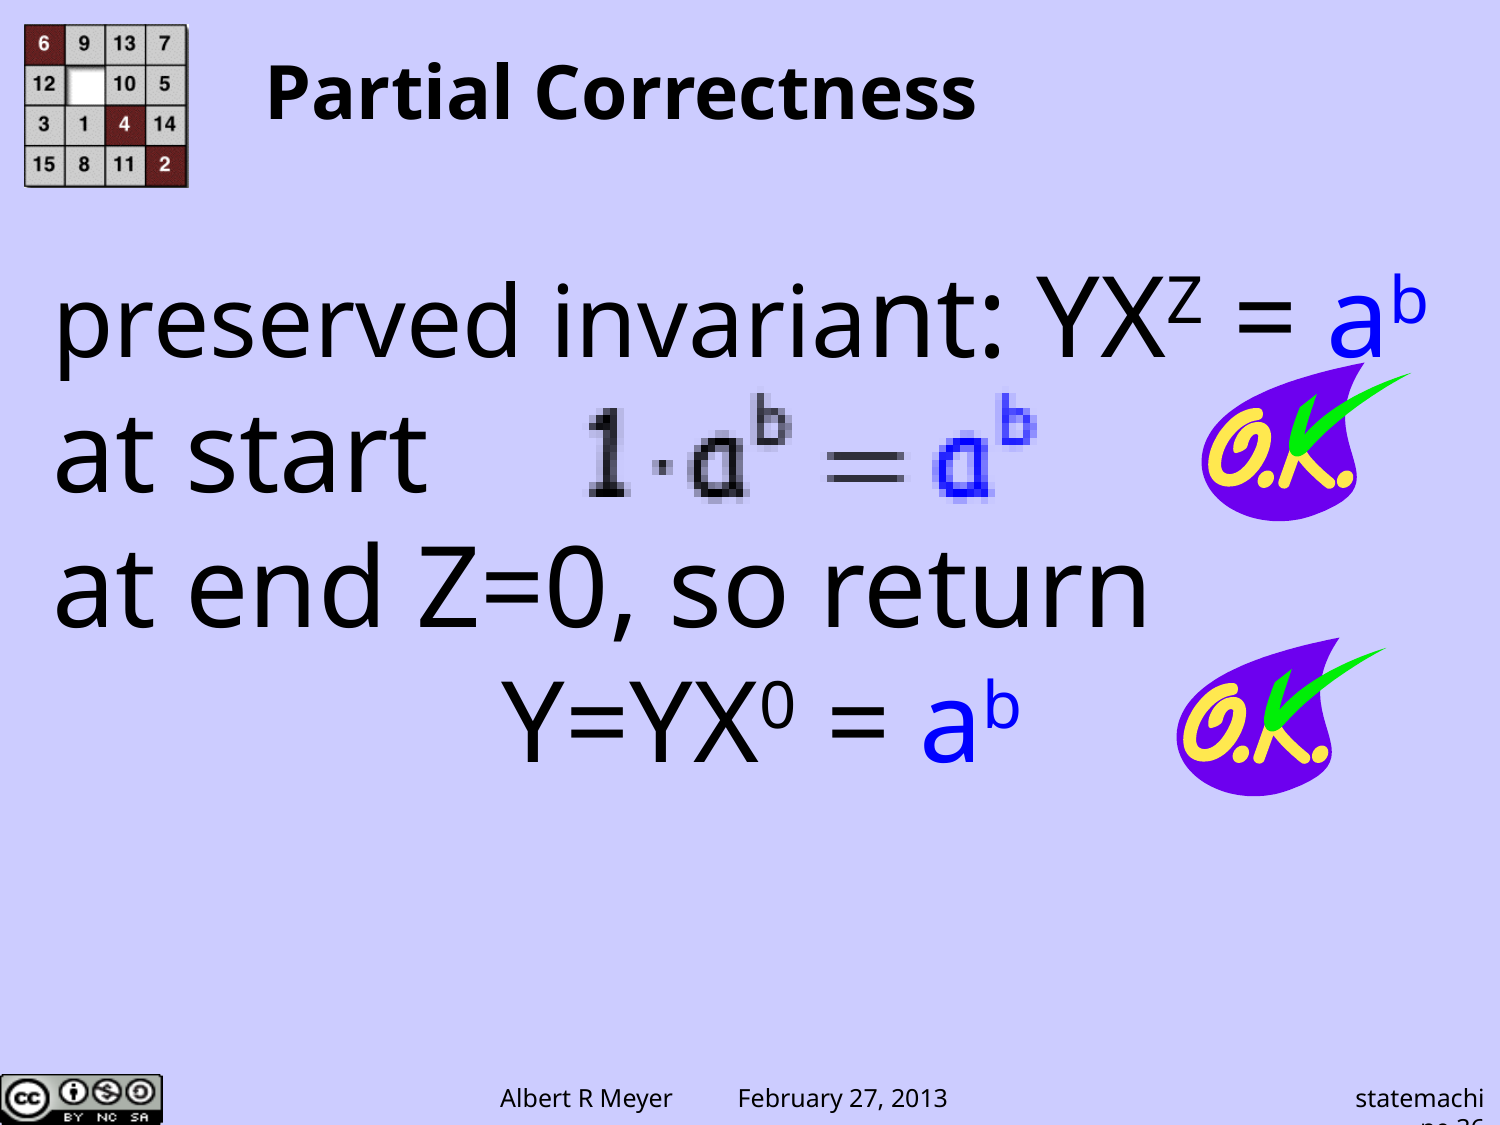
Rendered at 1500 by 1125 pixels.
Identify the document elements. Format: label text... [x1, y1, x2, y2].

slide_number statemachine.36 [1337, 1074, 1500, 1125]
picture [24, 24, 189, 188]
title Partial Correctness [249, 37, 1450, 188]
picture [1199, 362, 1412, 524]
list preserved invariant: YXZ = ab at start at end Z=0, so return Y=YX0 = ab [37, 237, 1488, 900]
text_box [574, 349, 1045, 513]
picture [1174, 637, 1387, 799]
picture [0, 1074, 163, 1125]
